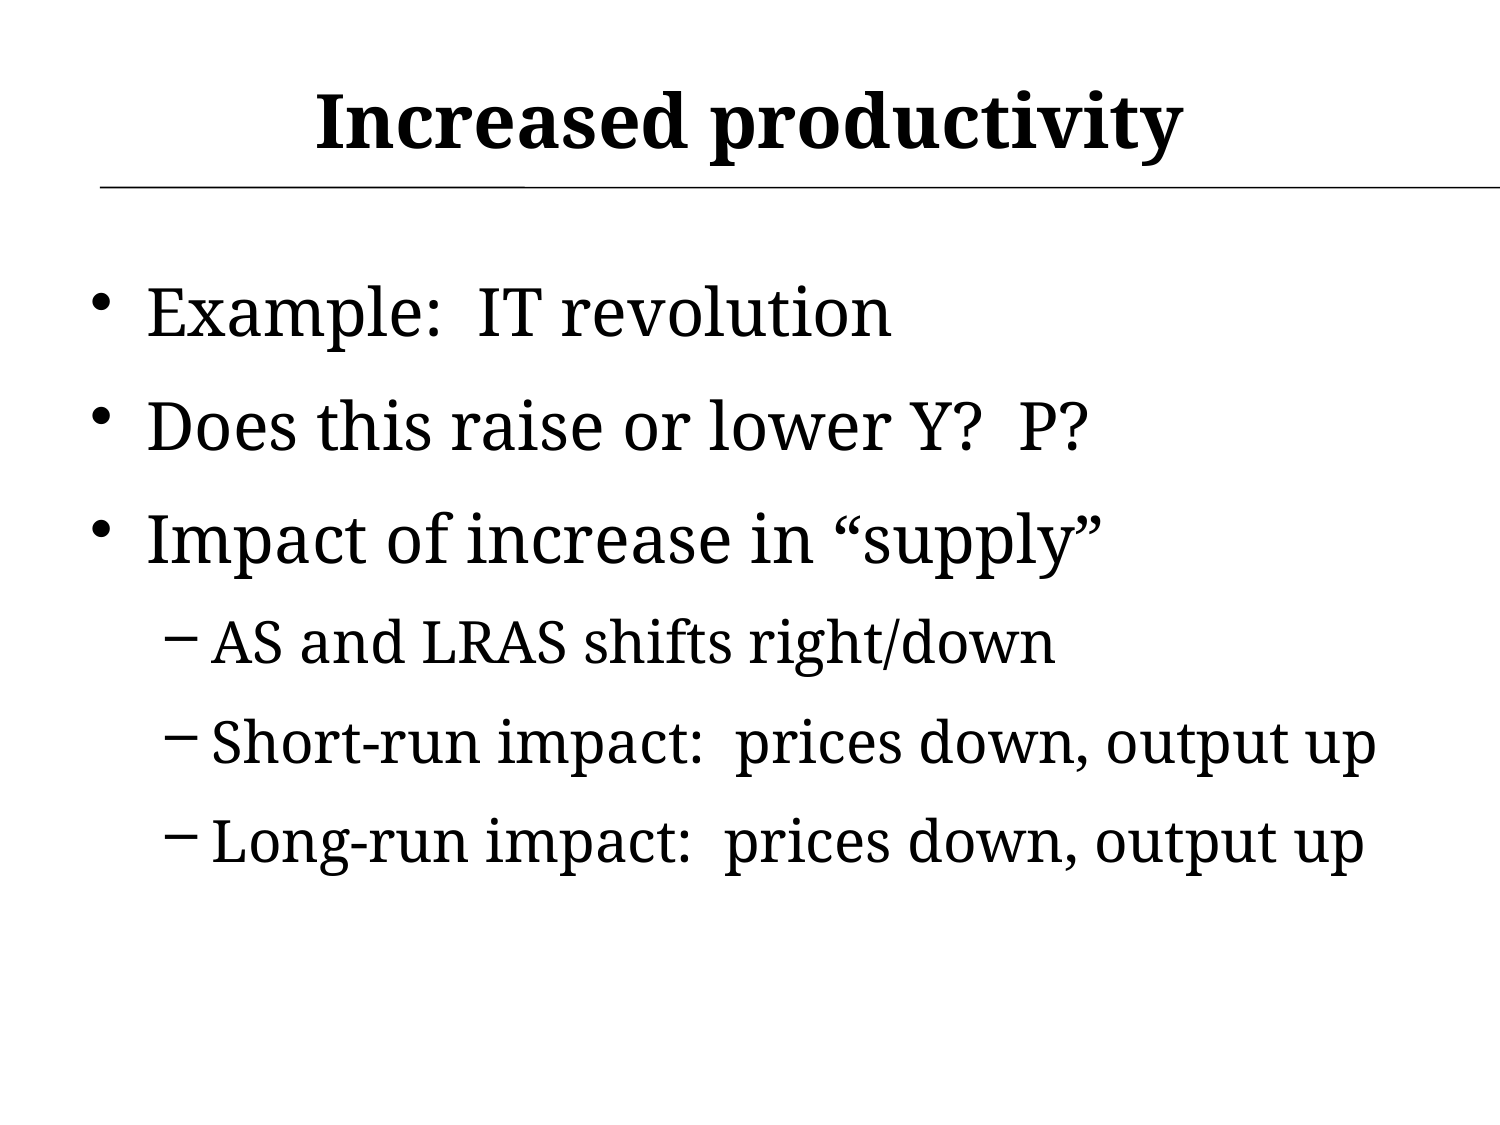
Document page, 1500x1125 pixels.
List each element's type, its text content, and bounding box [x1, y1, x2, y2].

title Increased productivity [74, 49, 1426, 188]
list Example: IT revolution Does this raise or lower Y? P? Impact of increase in “supply” AS and LRAS shifts right/down Short-run impact: prices down, output up Long-run impact: prices down, output up [74, 262, 1426, 1006]
